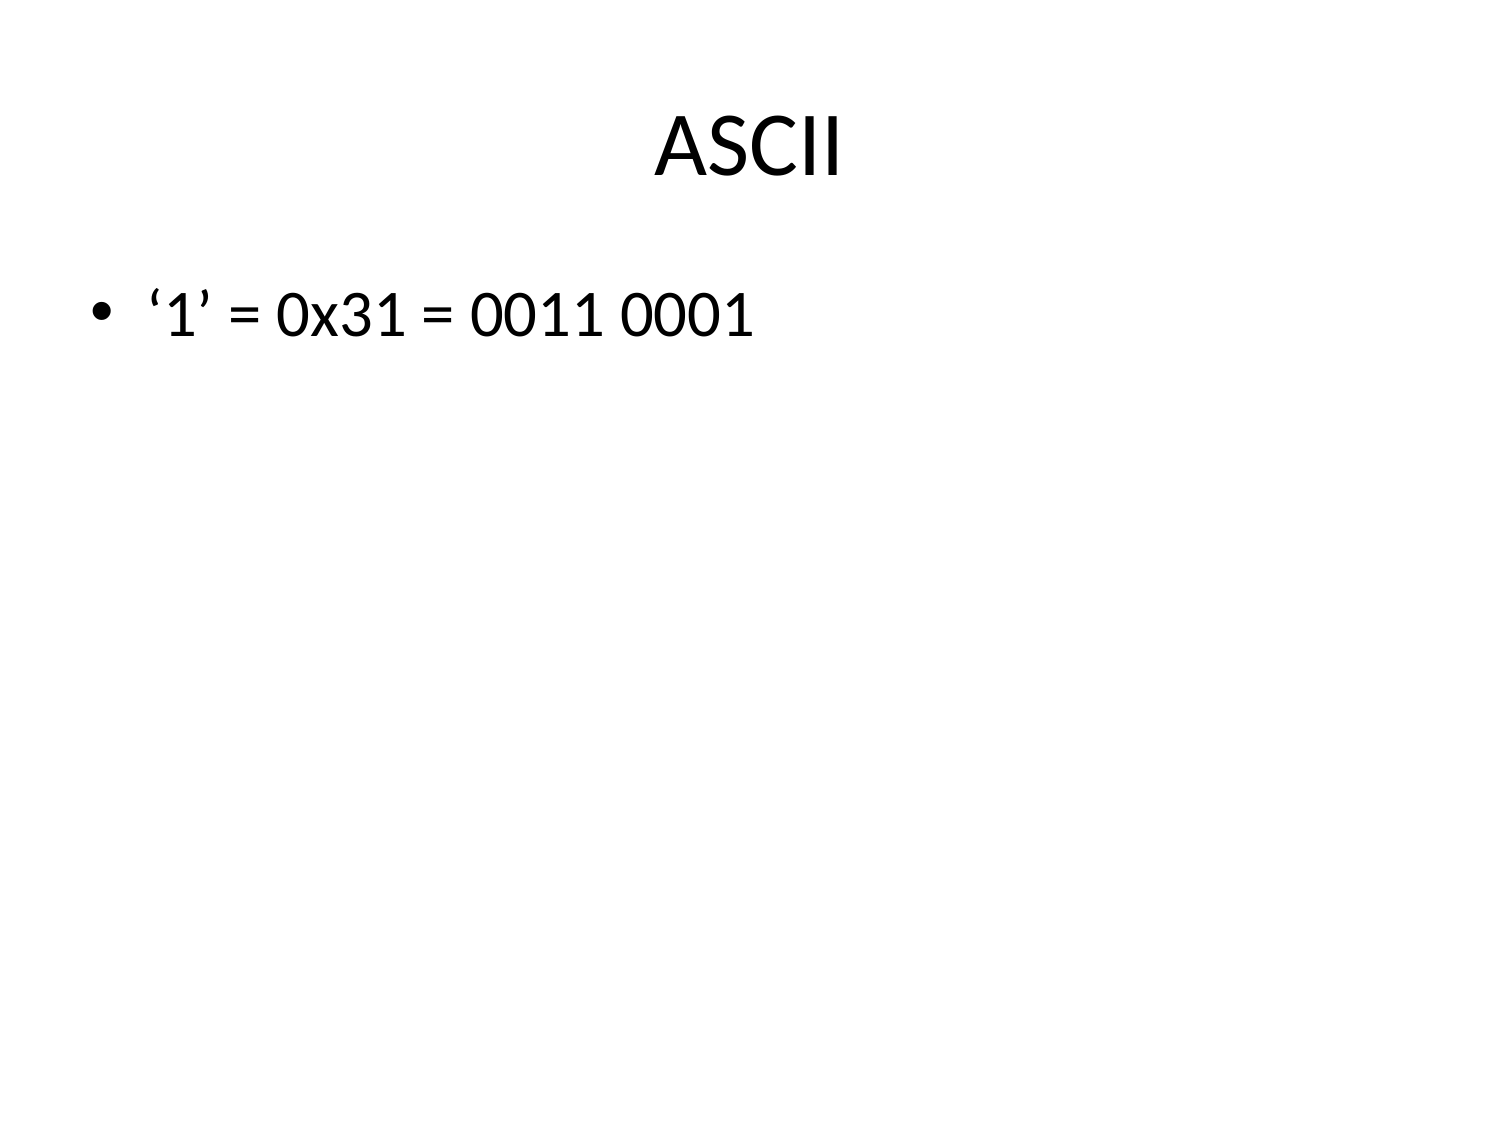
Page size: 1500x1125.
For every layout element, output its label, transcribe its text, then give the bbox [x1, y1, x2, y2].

list ‘1’ = 0x31 = 0011 0001 [75, 262, 1425, 1005]
title ASCII [75, 45, 1425, 233]
